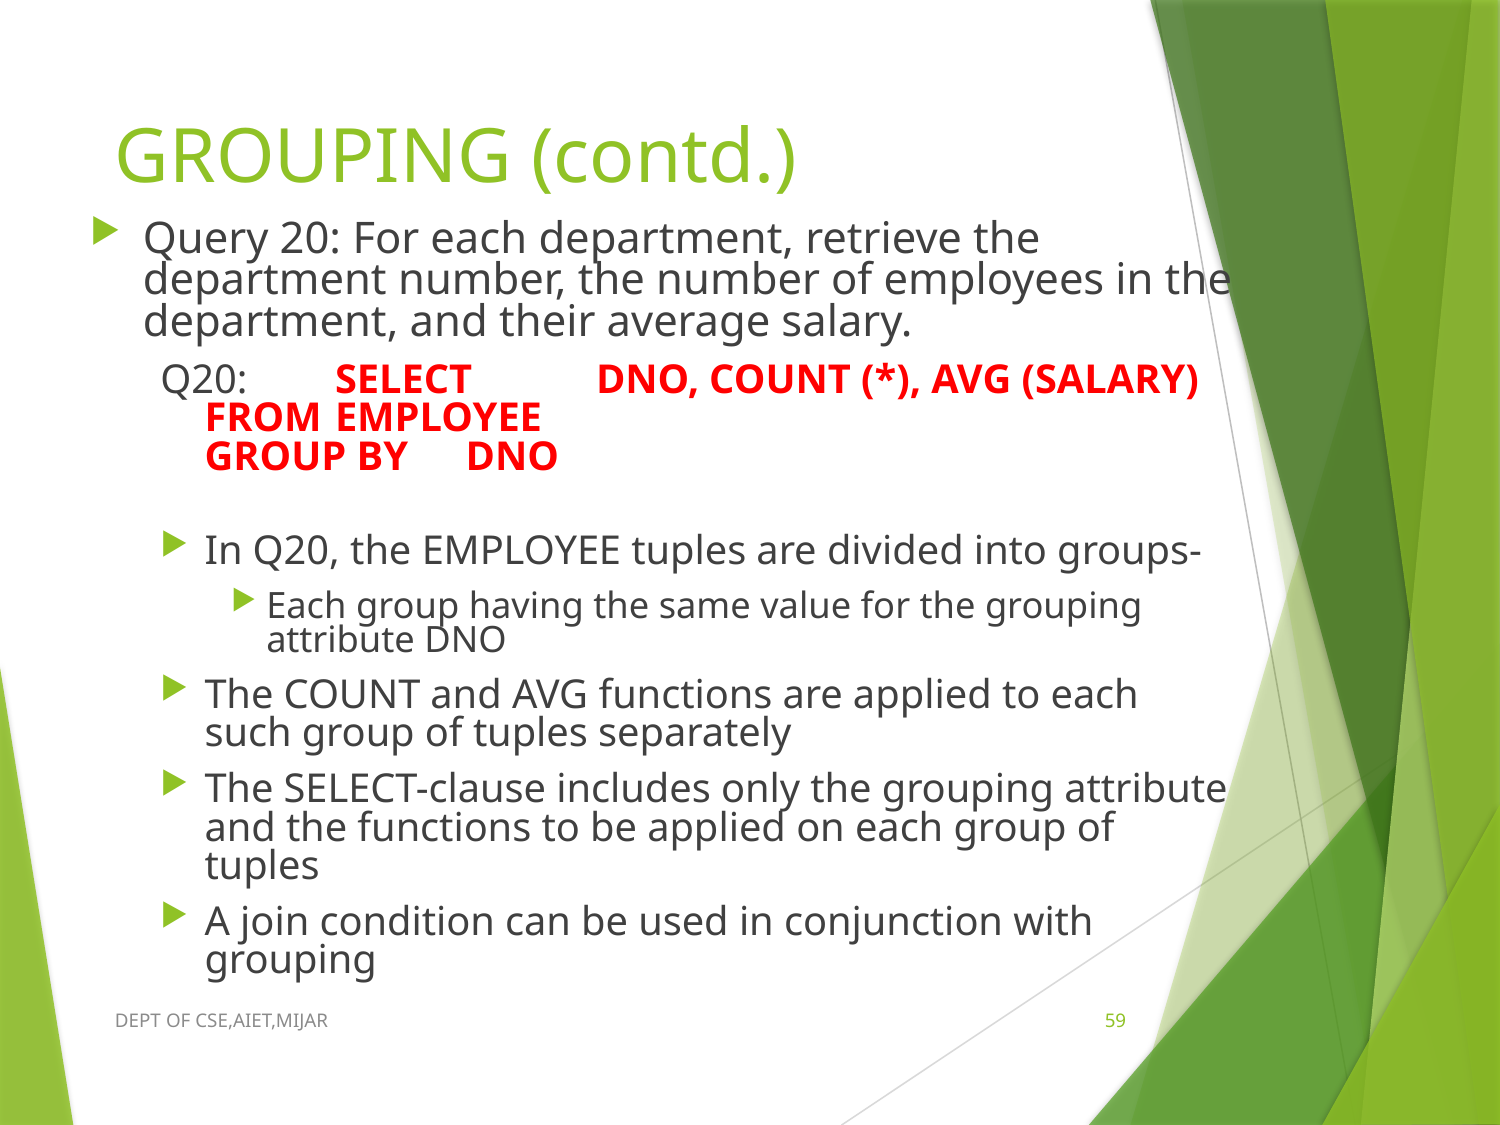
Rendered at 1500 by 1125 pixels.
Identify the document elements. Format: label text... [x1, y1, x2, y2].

title GROUPING (contd.) [99, 99, 1142, 212]
list Query 20: For each department, retrieve the department number, the number of employees in the department, and their average salary. Q20: SELECT DNO, COUNT (*), AVG (SALARY) FROM EMPLOYEE GROUP BY DNO In Q20, the EMPLOYEE tuples are divided into groups- Each group having the same value for the grouping attribute DNO The COUNT and AVG functions are applied to each such group of tuples separately The SELECT-clause includes only the grouping attribute and the functions to be applied on each group of tuples A join condition can be used in conjunction with grouping [75, 212, 1250, 991]
footer DEPT OF CSE,AIET,MIJAR [99, 991, 859, 1051]
slide_number 59 [1057, 991, 1142, 1051]
